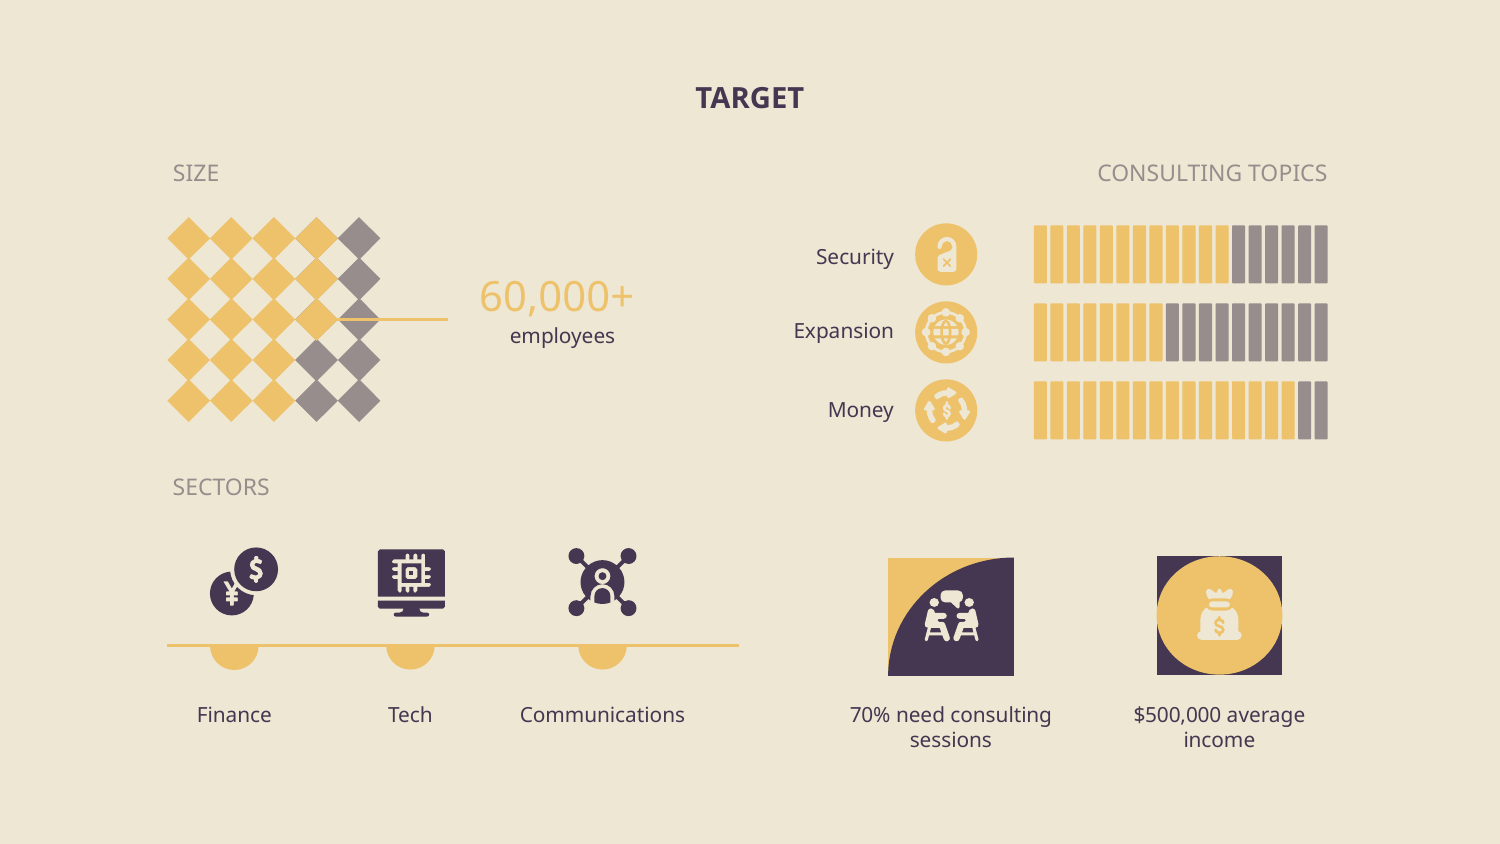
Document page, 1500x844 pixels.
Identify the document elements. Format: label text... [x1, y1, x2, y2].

text_box [295, 340, 338, 422]
text_box [1232, 303, 1246, 362]
text_box [1050, 303, 1064, 362]
text_box [233, 321, 272, 359]
text_box [295, 217, 338, 259]
text_box [1314, 225, 1328, 284]
text_box [1066, 225, 1080, 284]
text_box [171, 284, 186, 314]
text_box [1215, 303, 1229, 362]
subtitle Money [733, 381, 909, 450]
text_box [1083, 303, 1097, 362]
subtitle 70% need consulting sessions [813, 686, 1089, 755]
text_box [1149, 225, 1163, 284]
text_box [1099, 225, 1113, 284]
text_box [1281, 303, 1295, 362]
text_box [1149, 381, 1163, 440]
text_box [1182, 225, 1196, 284]
text_box [1050, 225, 1064, 284]
text_box [171, 406, 187, 422]
text_box [275, 217, 315, 237]
text_box [319, 240, 357, 278]
text_box [191, 280, 229, 318]
text_box [1298, 381, 1312, 440]
text_box [319, 327, 357, 359]
text_box [1099, 303, 1113, 362]
text_box [1265, 225, 1279, 284]
text_box [190, 217, 230, 237]
text_box [1198, 225, 1213, 284]
text_box [1066, 381, 1080, 440]
subtitle Communications [478, 686, 727, 755]
text_box [1215, 225, 1229, 284]
subtitle Security [726, 229, 909, 298]
text_box [1116, 225, 1130, 284]
text_box [1198, 303, 1213, 362]
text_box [568, 547, 637, 617]
text_box [1314, 381, 1328, 440]
text_box [233, 402, 272, 422]
text_box [252, 217, 295, 422]
text_box [1132, 381, 1147, 440]
text_box [209, 217, 253, 422]
text_box [295, 257, 338, 299]
text_box [361, 365, 377, 396]
text_box [1132, 225, 1147, 284]
text_box [1298, 225, 1312, 284]
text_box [1156, 555, 1283, 675]
subtitle $500,000 average income [1106, 686, 1333, 755]
text_box [171, 325, 186, 355]
text_box [580, 655, 625, 670]
subtitle Finance [150, 686, 318, 755]
text_box [295, 298, 337, 341]
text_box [921, 307, 971, 357]
text_box [276, 280, 314, 318]
text_box [1265, 381, 1279, 440]
text_box [276, 321, 314, 359]
text_box [1033, 381, 1047, 440]
text_box [1248, 225, 1262, 284]
text_box [937, 236, 957, 272]
text_box [1083, 225, 1097, 284]
text_box [318, 217, 358, 237]
text_box [1116, 381, 1130, 440]
subtitle Expansion [742, 302, 909, 371]
text_box [928, 379, 964, 385]
text_box [1165, 225, 1179, 284]
text_box [191, 361, 229, 399]
text_box [233, 361, 272, 400]
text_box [377, 549, 446, 617]
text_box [209, 547, 279, 616]
text_box [388, 655, 433, 670]
text_box [171, 217, 187, 233]
title TARGET [470, 19, 1030, 175]
text_box [167, 217, 210, 422]
text_box [1066, 303, 1080, 362]
text_box [190, 402, 230, 422]
text_box [233, 239, 272, 278]
text_box [1132, 303, 1147, 362]
text_box [191, 321, 229, 359]
text_box [362, 284, 377, 315]
text_box [361, 406, 377, 422]
text_box [211, 655, 257, 670]
text_box [337, 327, 381, 422]
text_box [924, 590, 980, 642]
text_box [1265, 303, 1279, 362]
text_box [1232, 225, 1246, 284]
text_box [1232, 381, 1246, 440]
text_box [1198, 381, 1213, 440]
text_box [1165, 381, 1179, 440]
text_box [171, 365, 186, 396]
text_box CONSULTING TOPICS [1075, 129, 1328, 187]
text_box [171, 243, 187, 274]
text_box [234, 280, 272, 318]
text_box [1298, 303, 1312, 362]
subtitle Tech [326, 686, 478, 755]
text_box [361, 327, 377, 355]
text_box [319, 280, 357, 318]
text_box [276, 240, 314, 278]
text_box [1281, 381, 1295, 440]
text_box [1182, 303, 1196, 362]
text_box [318, 402, 358, 422]
text_box [276, 361, 314, 399]
text_box SIZE [172, 129, 420, 187]
text_box [361, 243, 377, 274]
text_box [1033, 303, 1047, 362]
text_box [1215, 381, 1229, 440]
text_box [1083, 381, 1097, 440]
text_box 60,000+ [449, 257, 676, 308]
text_box [275, 402, 315, 422]
text_box [1099, 381, 1113, 440]
text_box [191, 240, 229, 277]
text_box [1033, 225, 1047, 284]
text_box [319, 361, 357, 399]
text_box [233, 217, 272, 237]
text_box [923, 387, 971, 434]
text_box SECTORS [172, 442, 480, 500]
text_box [1314, 303, 1328, 362]
text_box [974, 396, 978, 425]
text_box [1116, 303, 1130, 362]
text_box [338, 217, 381, 318]
text_box [929, 301, 963, 306]
text_box [915, 223, 978, 286]
text_box [1182, 381, 1196, 440]
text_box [1196, 588, 1242, 641]
text_box [1281, 225, 1295, 284]
subtitle employees [449, 308, 676, 377]
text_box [887, 557, 1015, 677]
text_box [1165, 303, 1179, 362]
text_box [1248, 381, 1262, 440]
text_box [1149, 303, 1163, 362]
text_box [1050, 381, 1064, 440]
text_box [1248, 303, 1262, 362]
text_box [360, 217, 377, 233]
